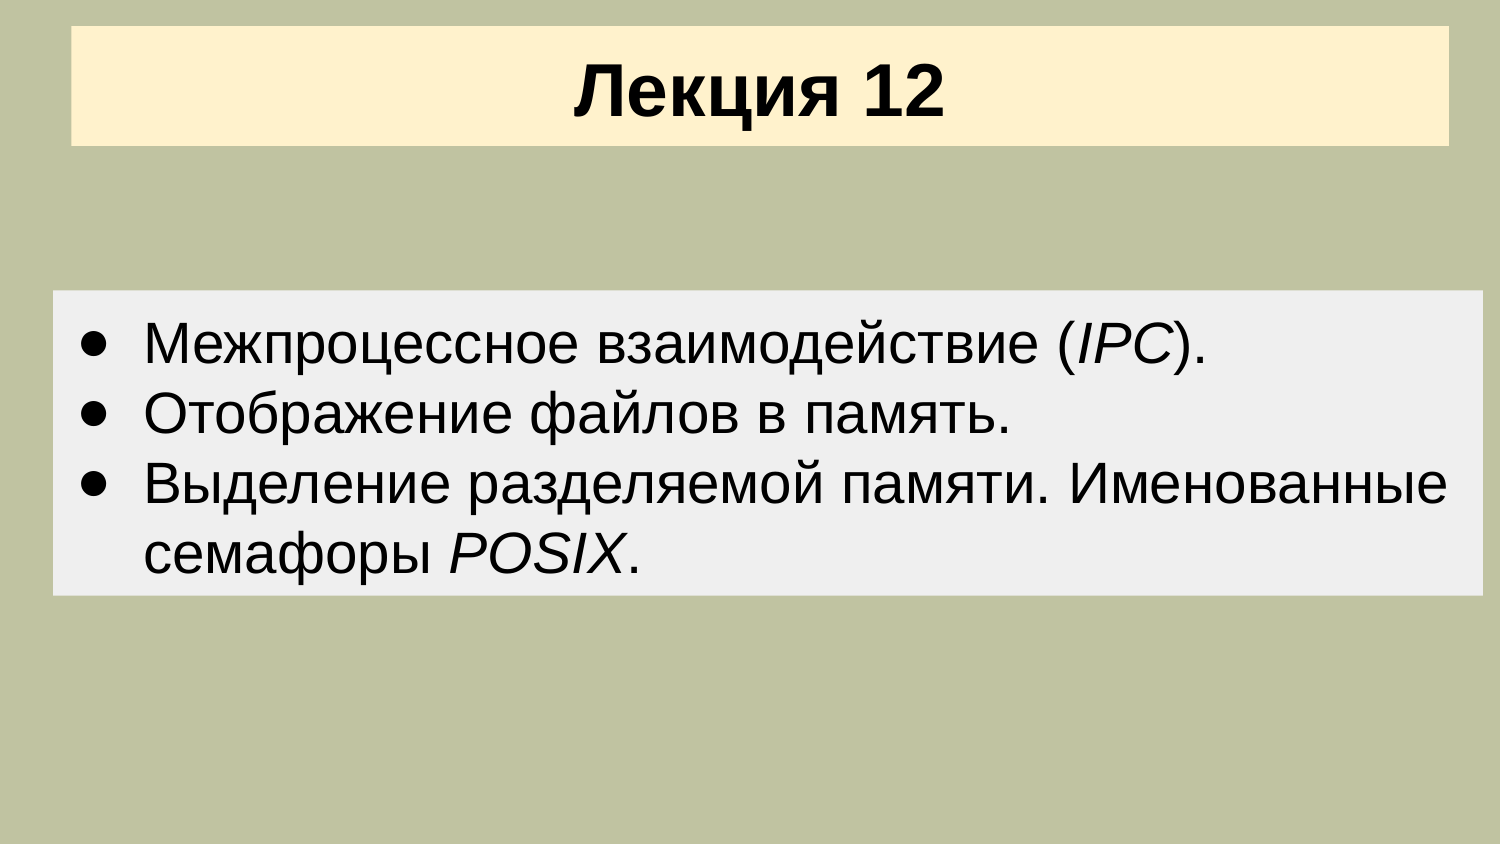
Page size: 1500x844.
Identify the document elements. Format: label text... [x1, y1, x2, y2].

text_box Лекция 12 [71, 26, 1449, 146]
list Межпроцессное взаимодействие (IPC). Отображение файлов в память. Выделение разделяемой памяти. Именованные семафоры POSIX. [53, 290, 1483, 596]
